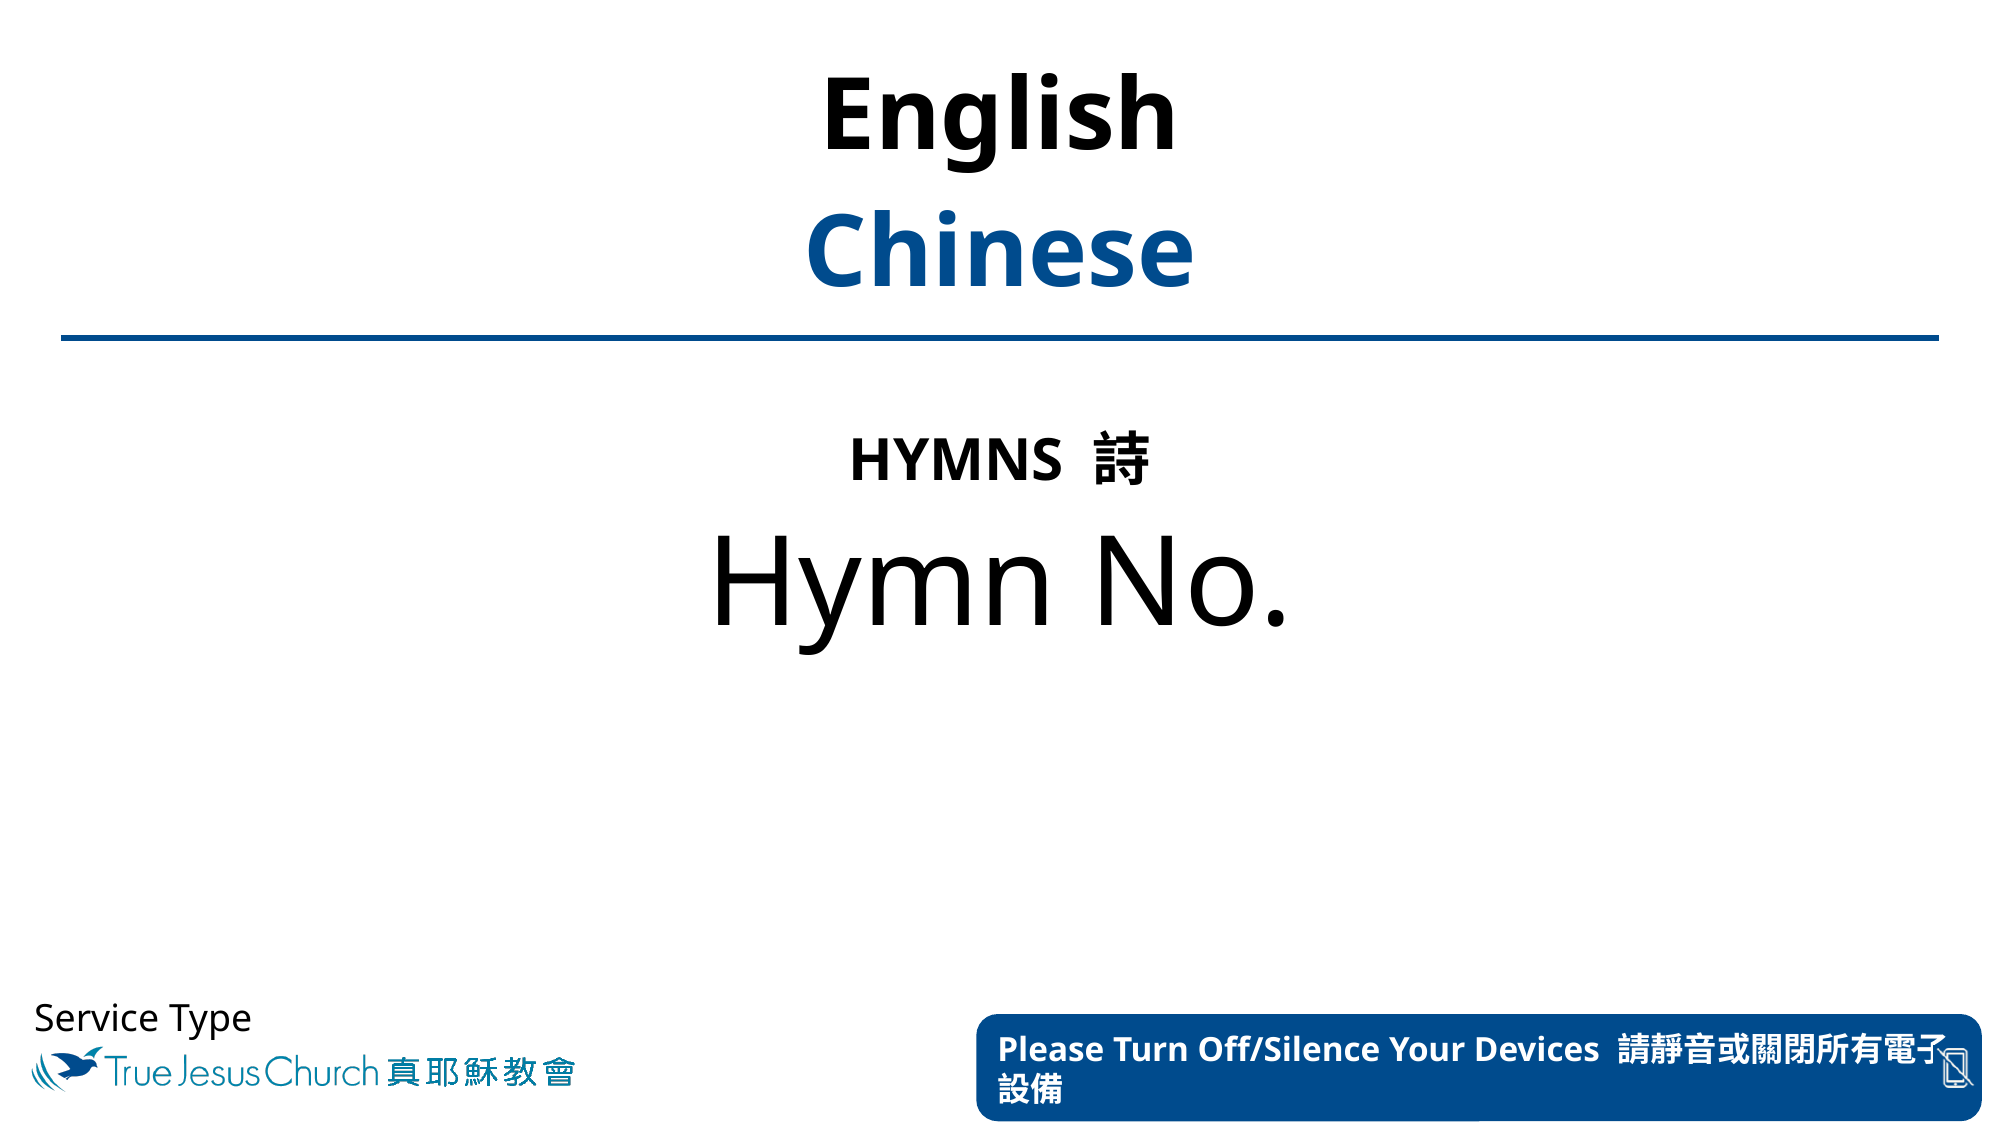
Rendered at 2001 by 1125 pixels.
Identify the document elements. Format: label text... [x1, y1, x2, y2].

text_box English [0, 42, 2000, 179]
text_box Service Type [19, 986, 730, 1046]
text_box HYMNS 詩 [249, 414, 1750, 511]
text_box Hymn No. [250, 522, 1750, 1012]
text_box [31, 1046, 575, 1093]
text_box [0, 179, 2000, 338]
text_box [976, 1036, 1982, 1099]
